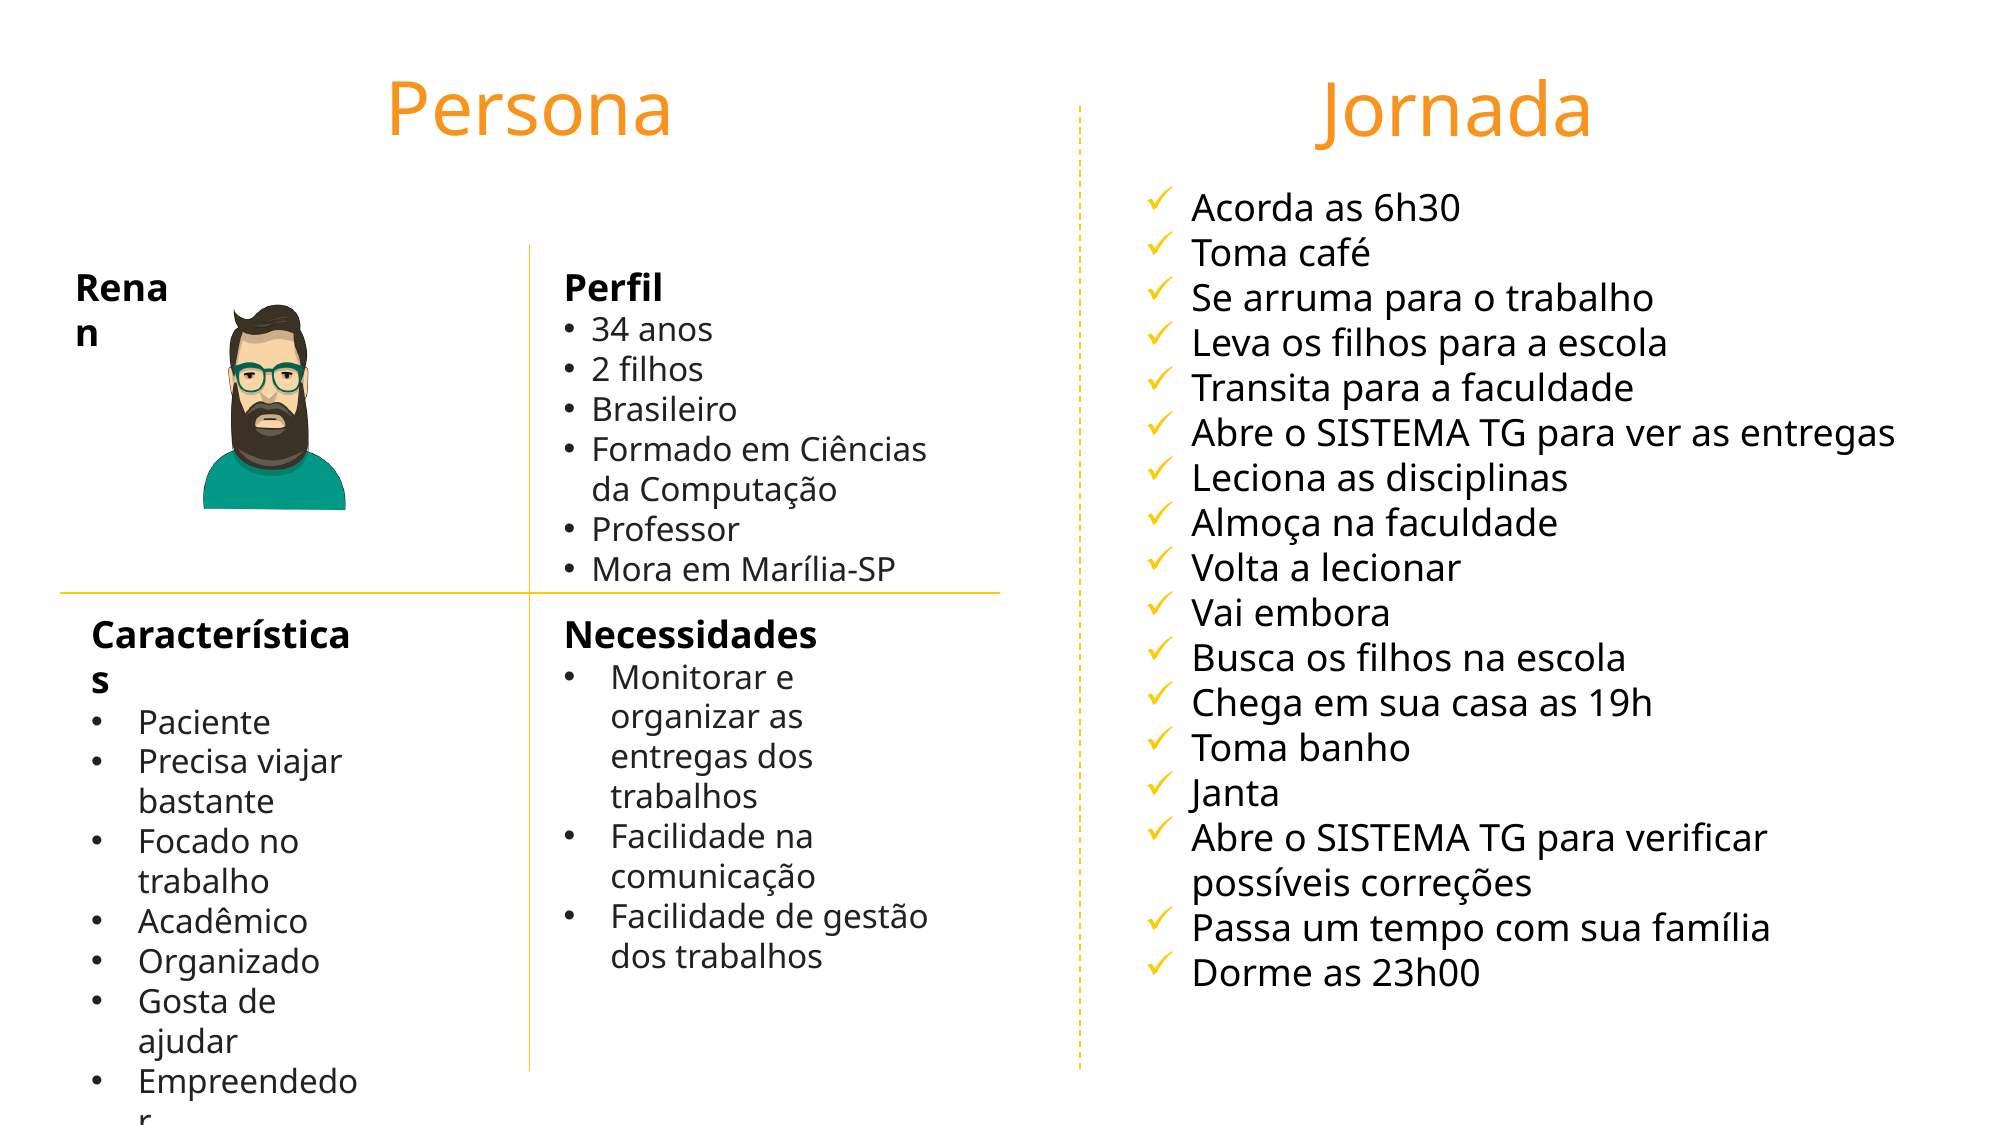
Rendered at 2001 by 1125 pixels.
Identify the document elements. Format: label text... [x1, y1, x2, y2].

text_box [59, 244, 1000, 1072]
text_box Jornada [1306, 53, 1610, 159]
text_box Acorda as 6h30 Toma café Se arruma para o trabalho Leva os filhos para a escola Transita para a faculdade Abre o SISTEMA TG para ver as entregas Leciona as disciplinas Almoça na faculdade Volta a lecionar Vai embora Busca os filhos na escola Chega em sua casa as 19h Toma banho Janta Abre o SISTEMA TG para verificar possíveis correções Passa um tempo com sua família Dorme as 23h00 [1129, 176, 1924, 1002]
text_box Persona [371, 52, 689, 158]
